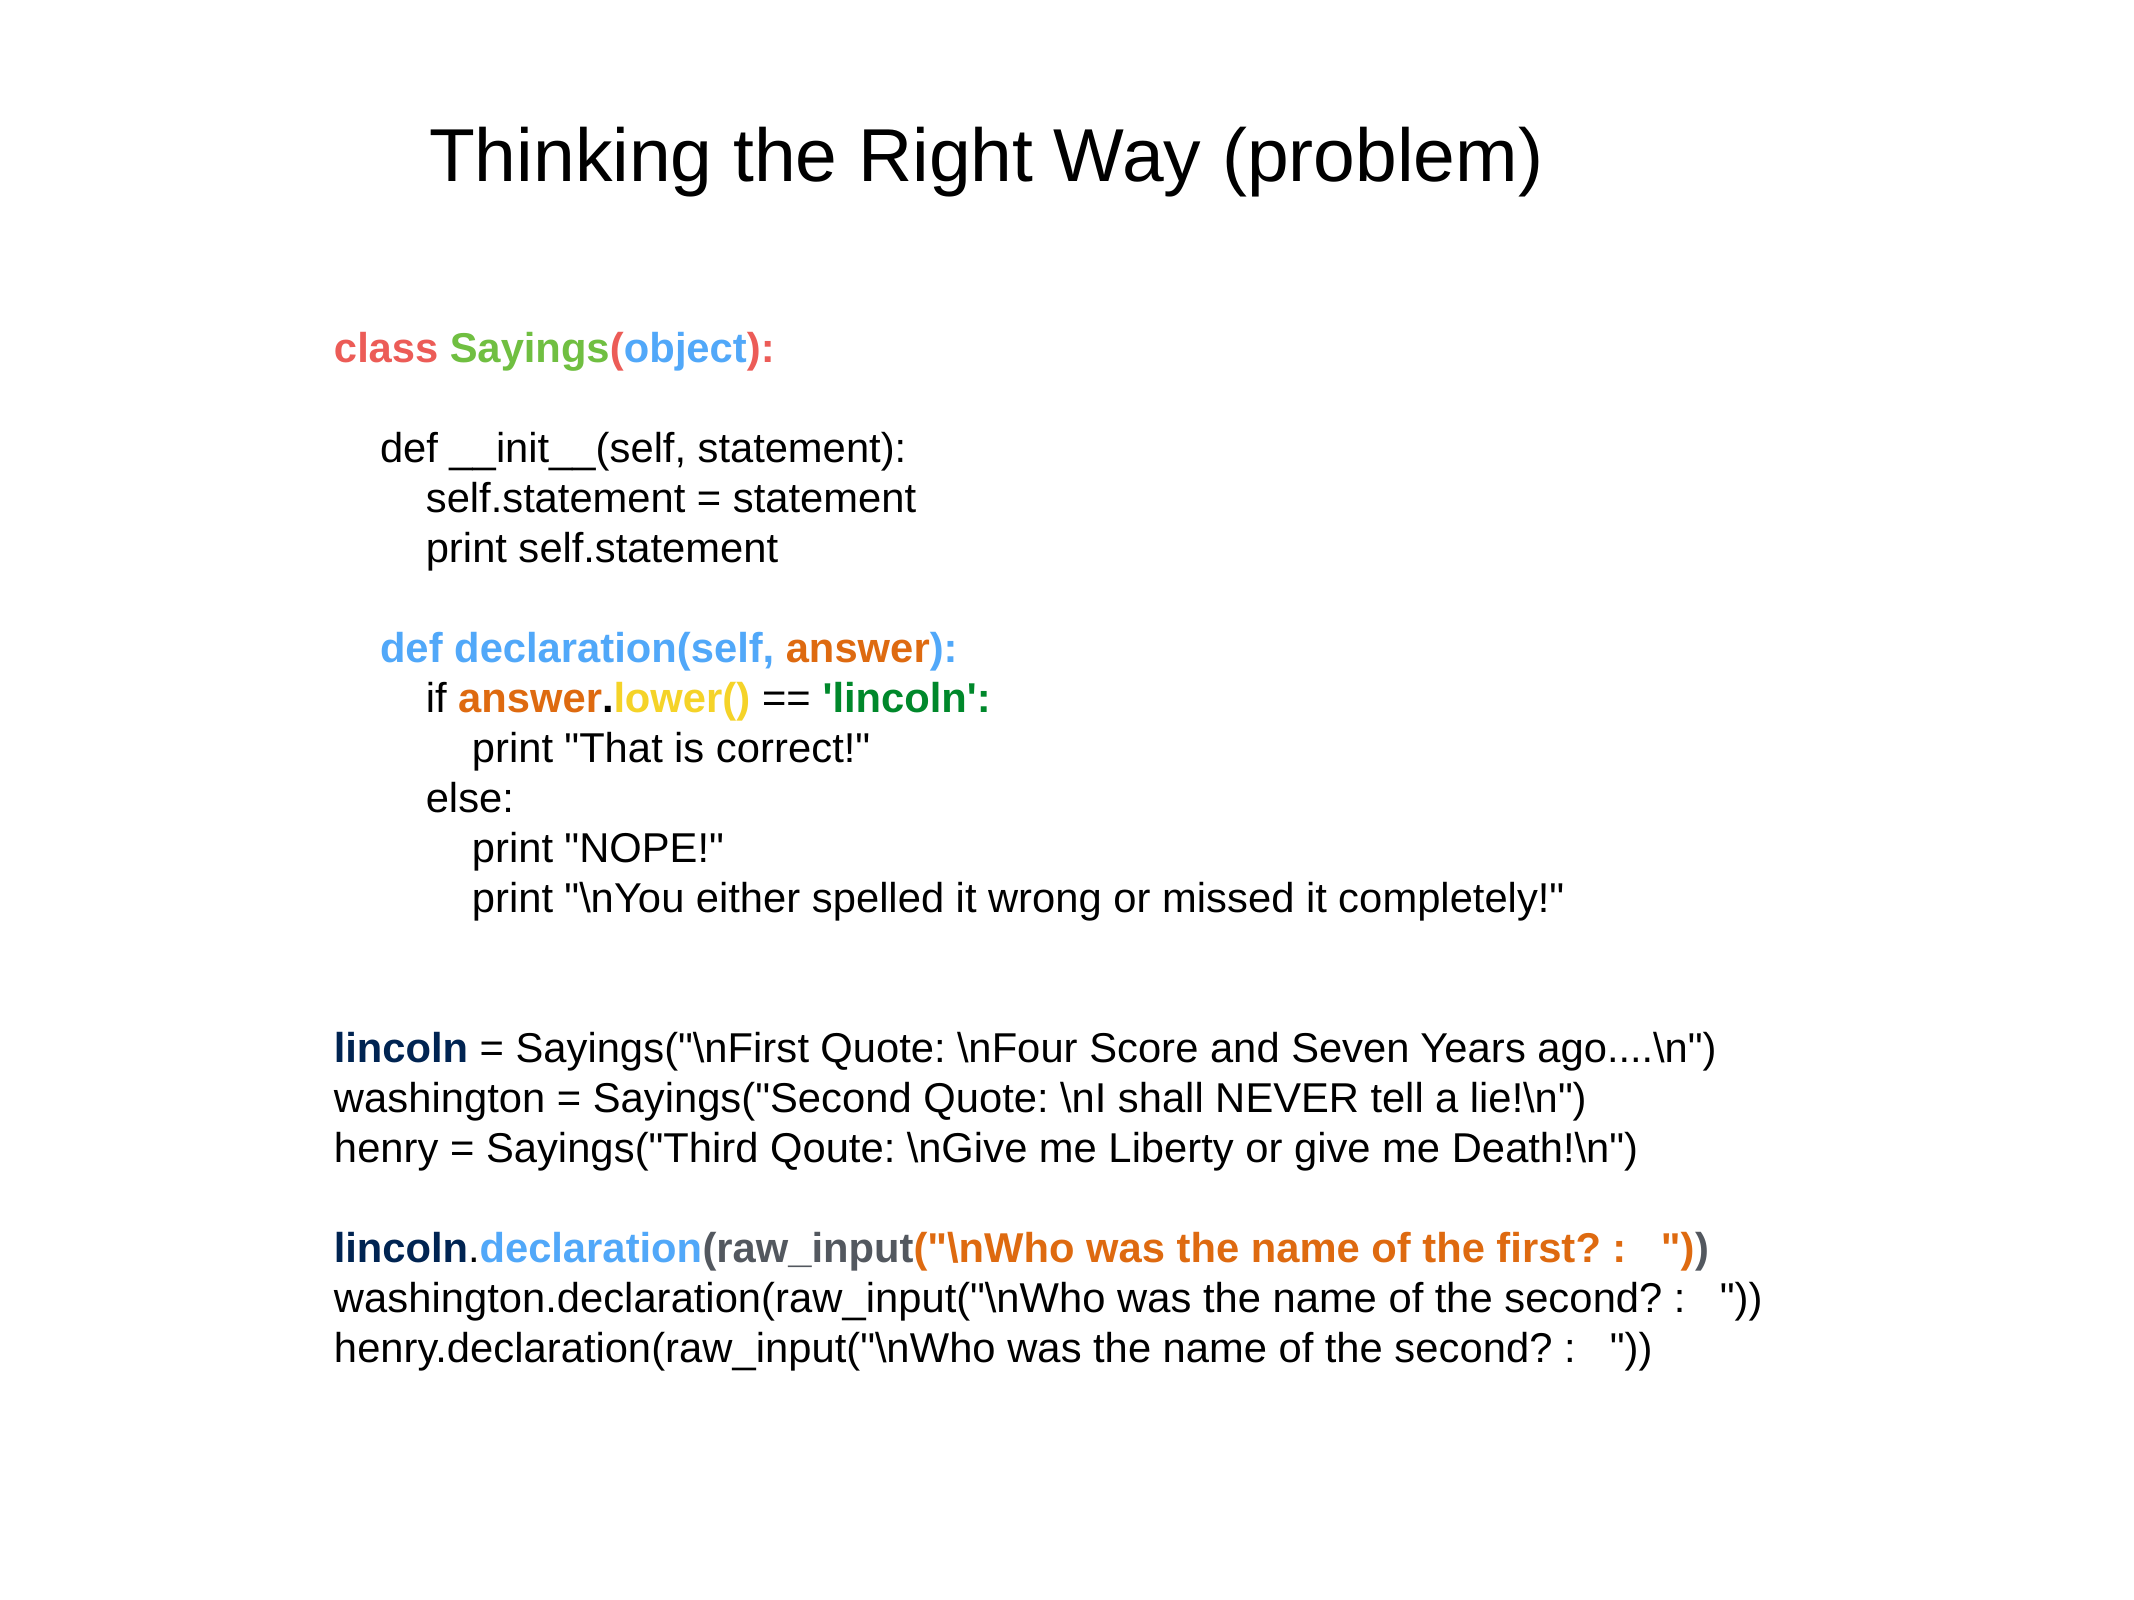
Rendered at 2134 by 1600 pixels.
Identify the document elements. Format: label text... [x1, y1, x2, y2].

text_box Thinking the Right Way (problem) [420, 97, 1553, 205]
text_box class Sayings(object): def __init__(self, statement): self.statement = statement print self.statement def declaration(self, answer): if answer.lower() == 'lincoln': print "That is correct!" else: print "NOPE!" print "\nYou either spelled it wrong or missed it completely!" lincoln = Sayings("\nFirst Quote: \nFour Score and Seven Years ago....\n") washington = Sayings("Second Quote: \nI shall NEVER tell a lie!\n") henry = Sayings("Third Qoute: \nGive me Liberty or give me Death!\n") lincoln.declaration(raw_input("\nWho was the name of the first? : ")) washington.declaration(raw_input("\nWho was the name of the second? : ")) henry.declaration(raw_input("\nWho was the name of the second? : ")) [325, 312, 1772, 1380]
